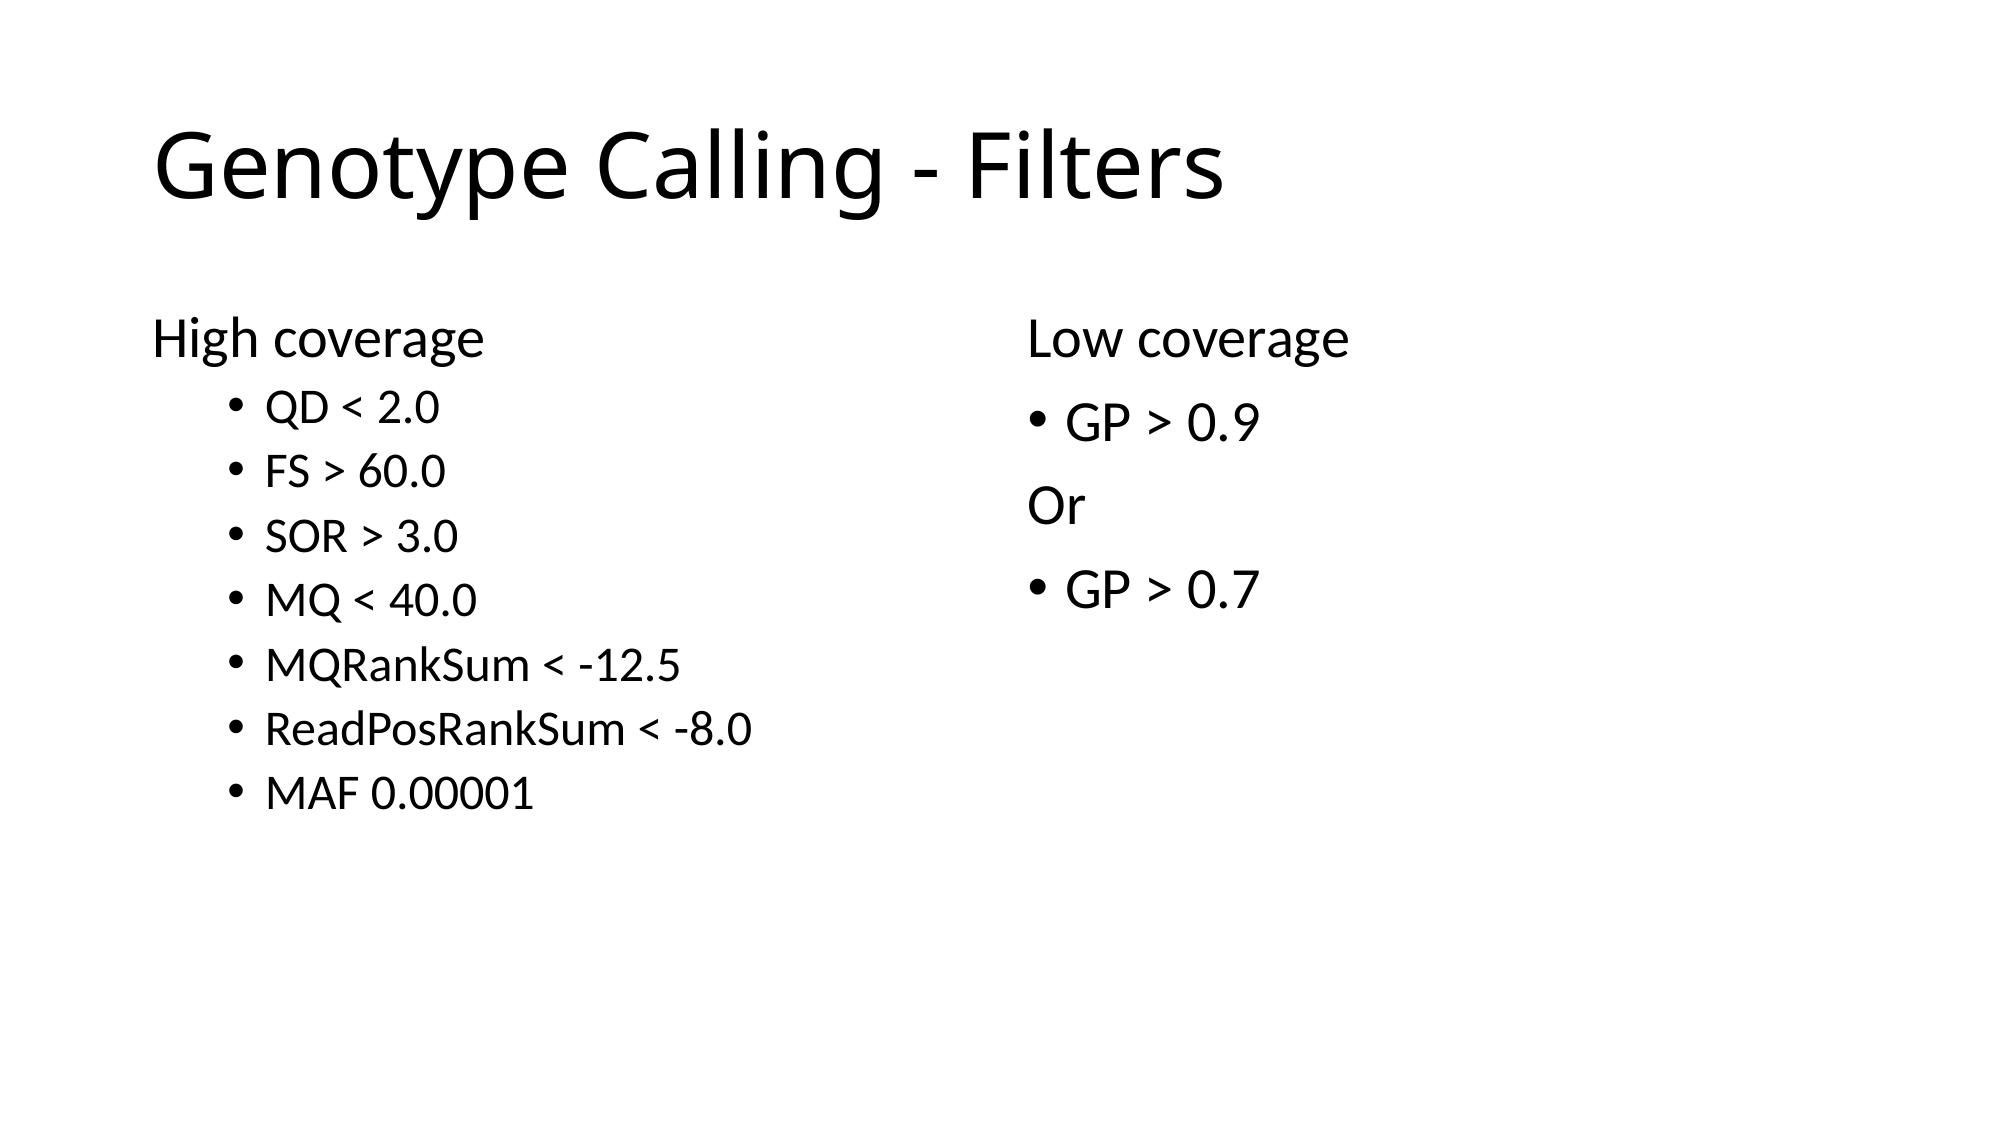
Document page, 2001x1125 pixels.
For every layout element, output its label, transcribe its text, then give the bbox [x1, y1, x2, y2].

list Low coverage GP > 0.9 Or GP > 0.7 [1012, 299, 1863, 1014]
list High coverage QD < 2.0 FS > 60.0 SOR > 3.0 MQ < 40.0 MQRankSum < -12.5 ReadPosRankSum < -8.0 MAF 0.00001 [137, 299, 988, 1014]
title Genotype Calling - Filters [137, 59, 1863, 278]
